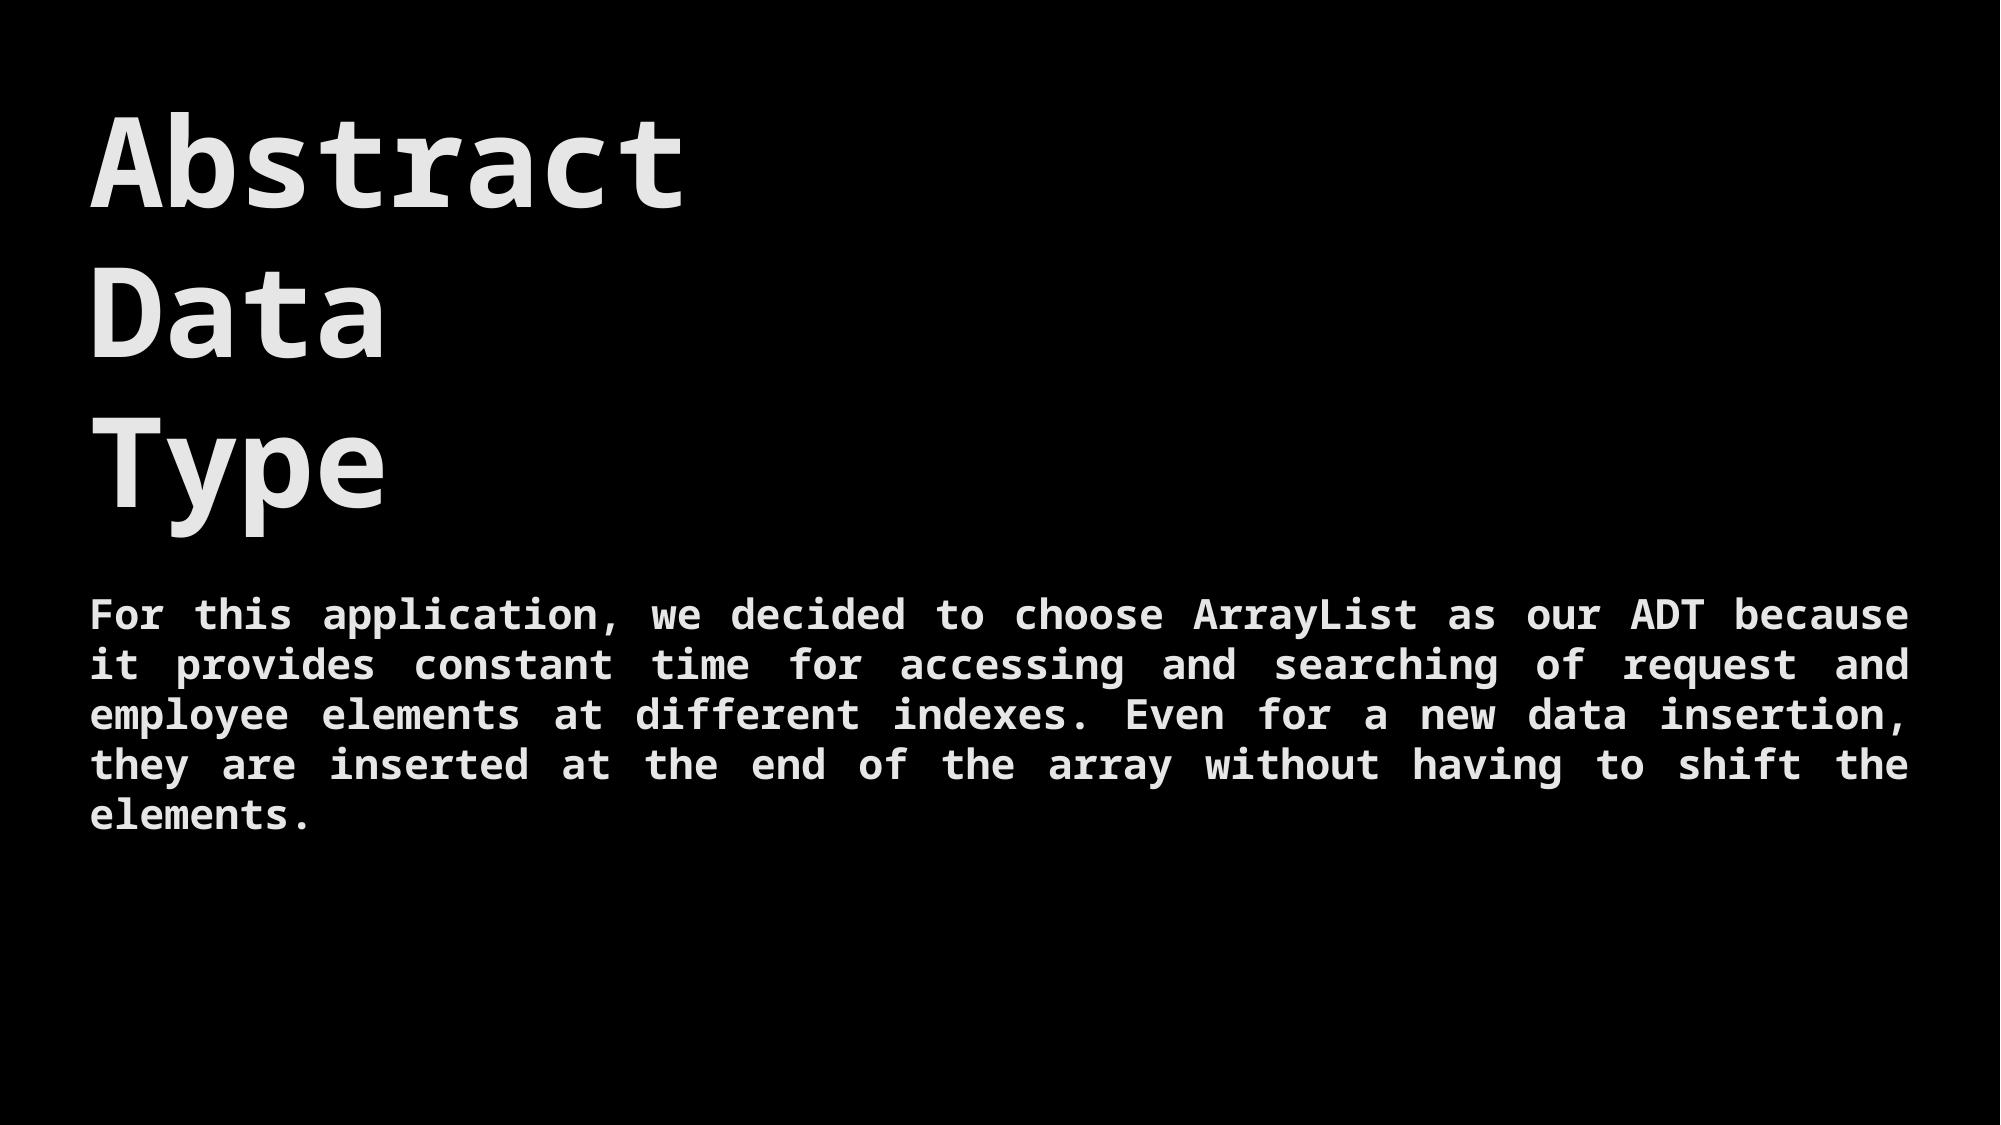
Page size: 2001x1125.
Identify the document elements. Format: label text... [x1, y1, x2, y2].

text_box For this application, we decided to choose ArrayList as our ADT because it provides constant time for accessing and searching of request and employee elements at different indexes. Even for a new data insertion, they are inserted at the end of the array without having to shift the elements. [74, 580, 1924, 846]
text_box Abstract Data Type [74, 74, 1925, 540]
